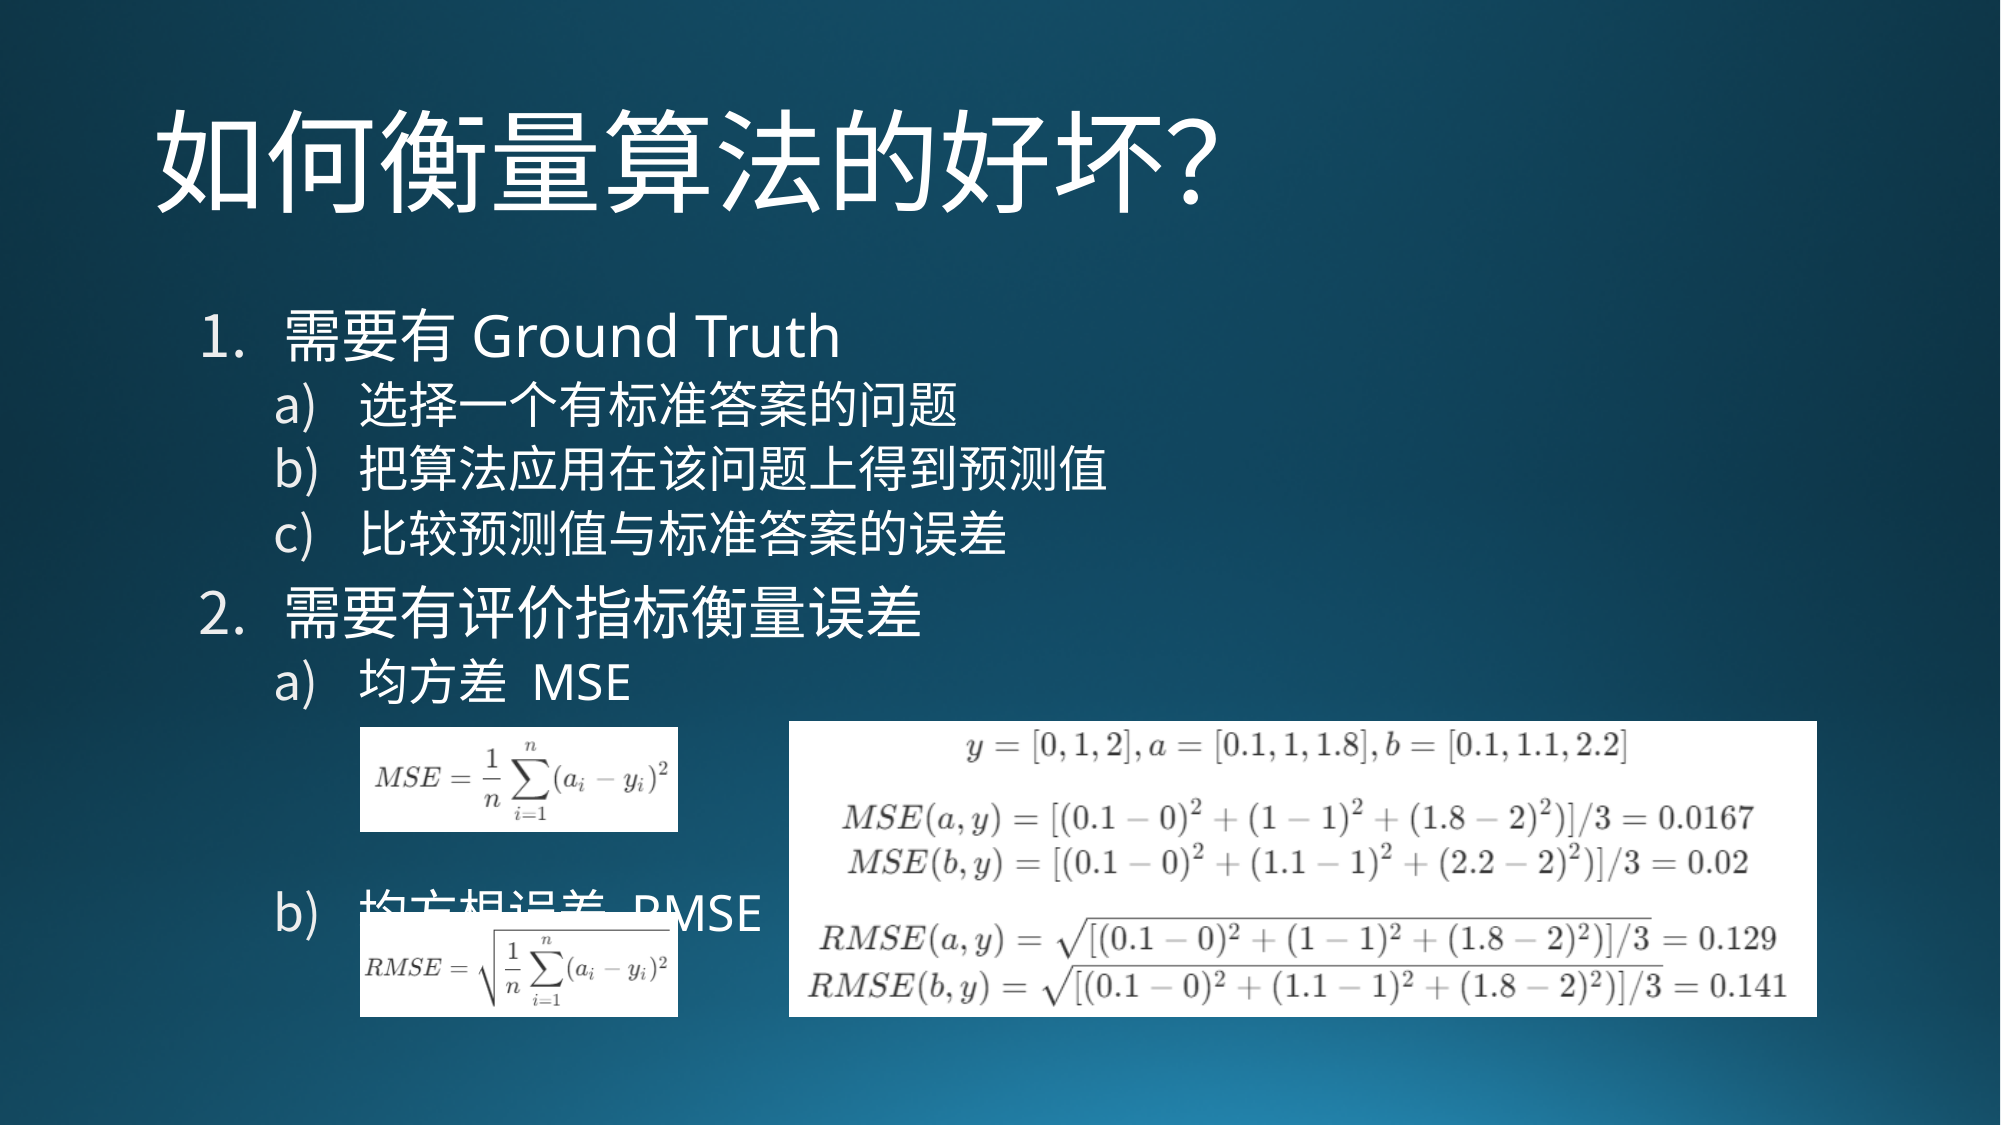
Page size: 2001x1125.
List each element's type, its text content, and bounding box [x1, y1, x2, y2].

picture [0, 0, 2001, 1125]
list 需要有Ground Truth 选择一个有标准答案的问题 把算法应用在该问题上得到预测值 比较预测值与标准答案的误差 需要有评价指标衡量误差 均方差 MSE 均方根误差 RMSE [183, 299, 1863, 1014]
title 如何衡量算法的好坏？ [137, 59, 1863, 278]
